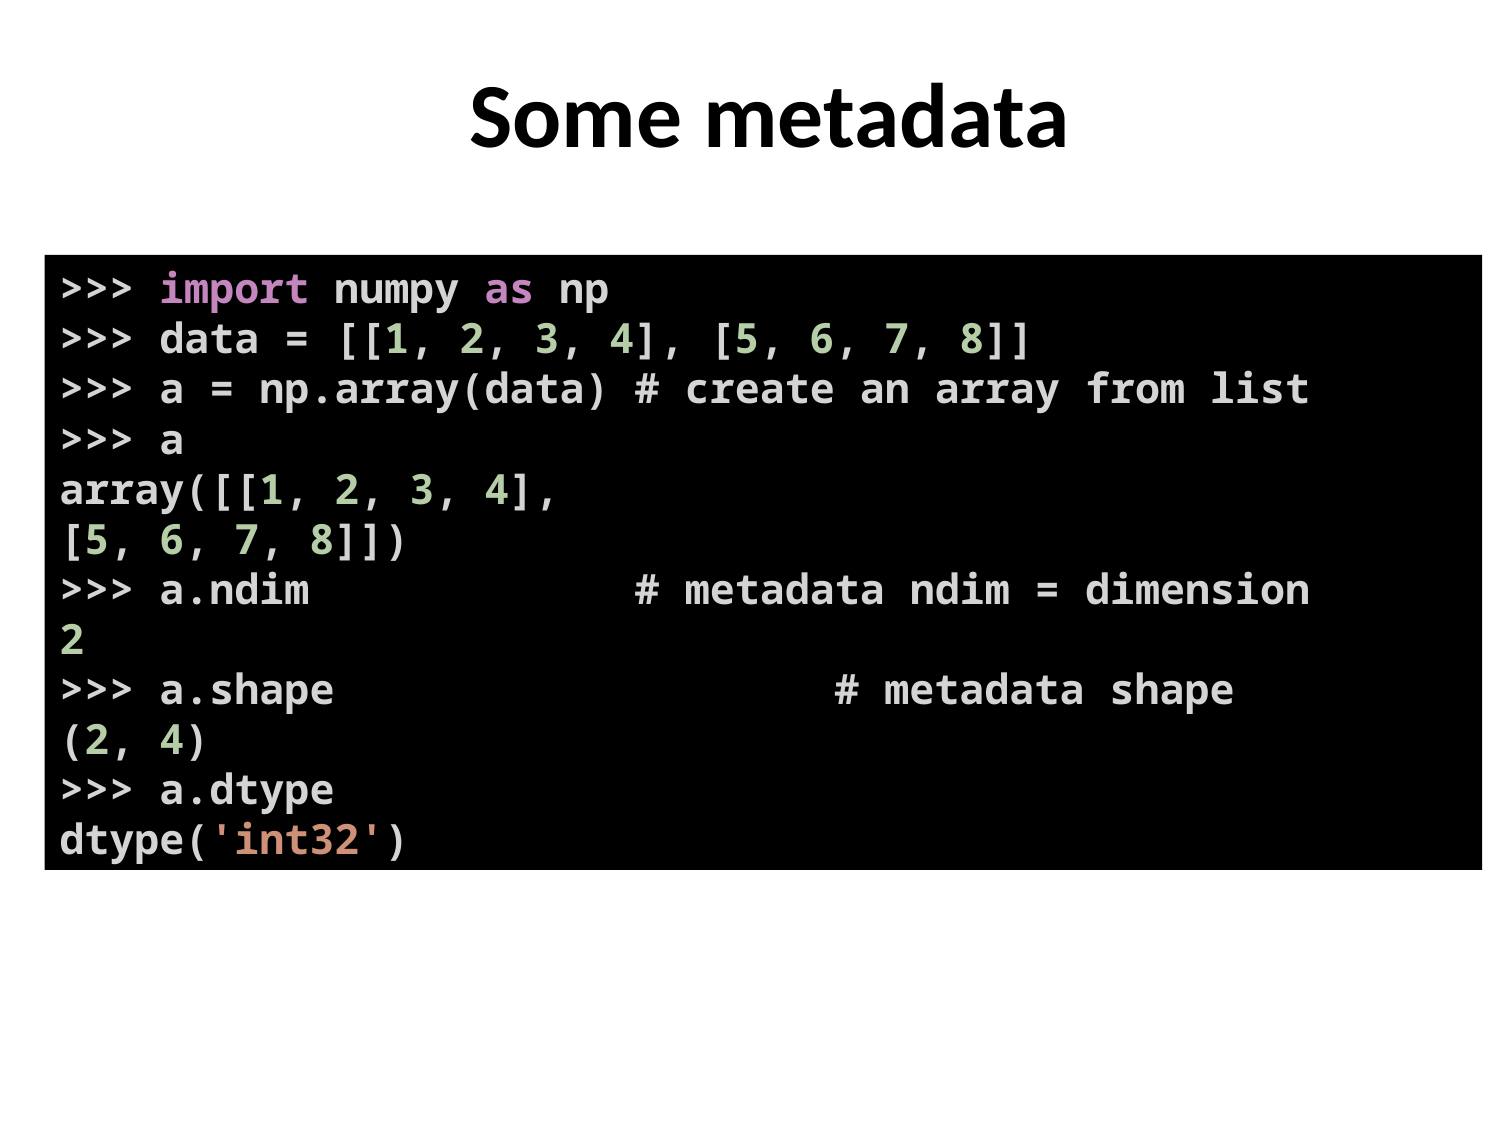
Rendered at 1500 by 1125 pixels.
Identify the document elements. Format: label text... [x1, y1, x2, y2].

text_box Some metadata [454, 48, 1086, 173]
text_box >>> import numpy as np >>> data = [[1, 2, 3, 4], [5, 6, 7, 8]] >>> a = np.array(data) # create an array from list >>> a array([[1, 2, 3, 4], [5, 6, 7, 8]]) >>> a.ndim # metadata ndim = dimension 2 >>> a.shape # metadata shape (2, 4) >>> a.dtype dtype('int32') [44, 254, 1483, 870]
